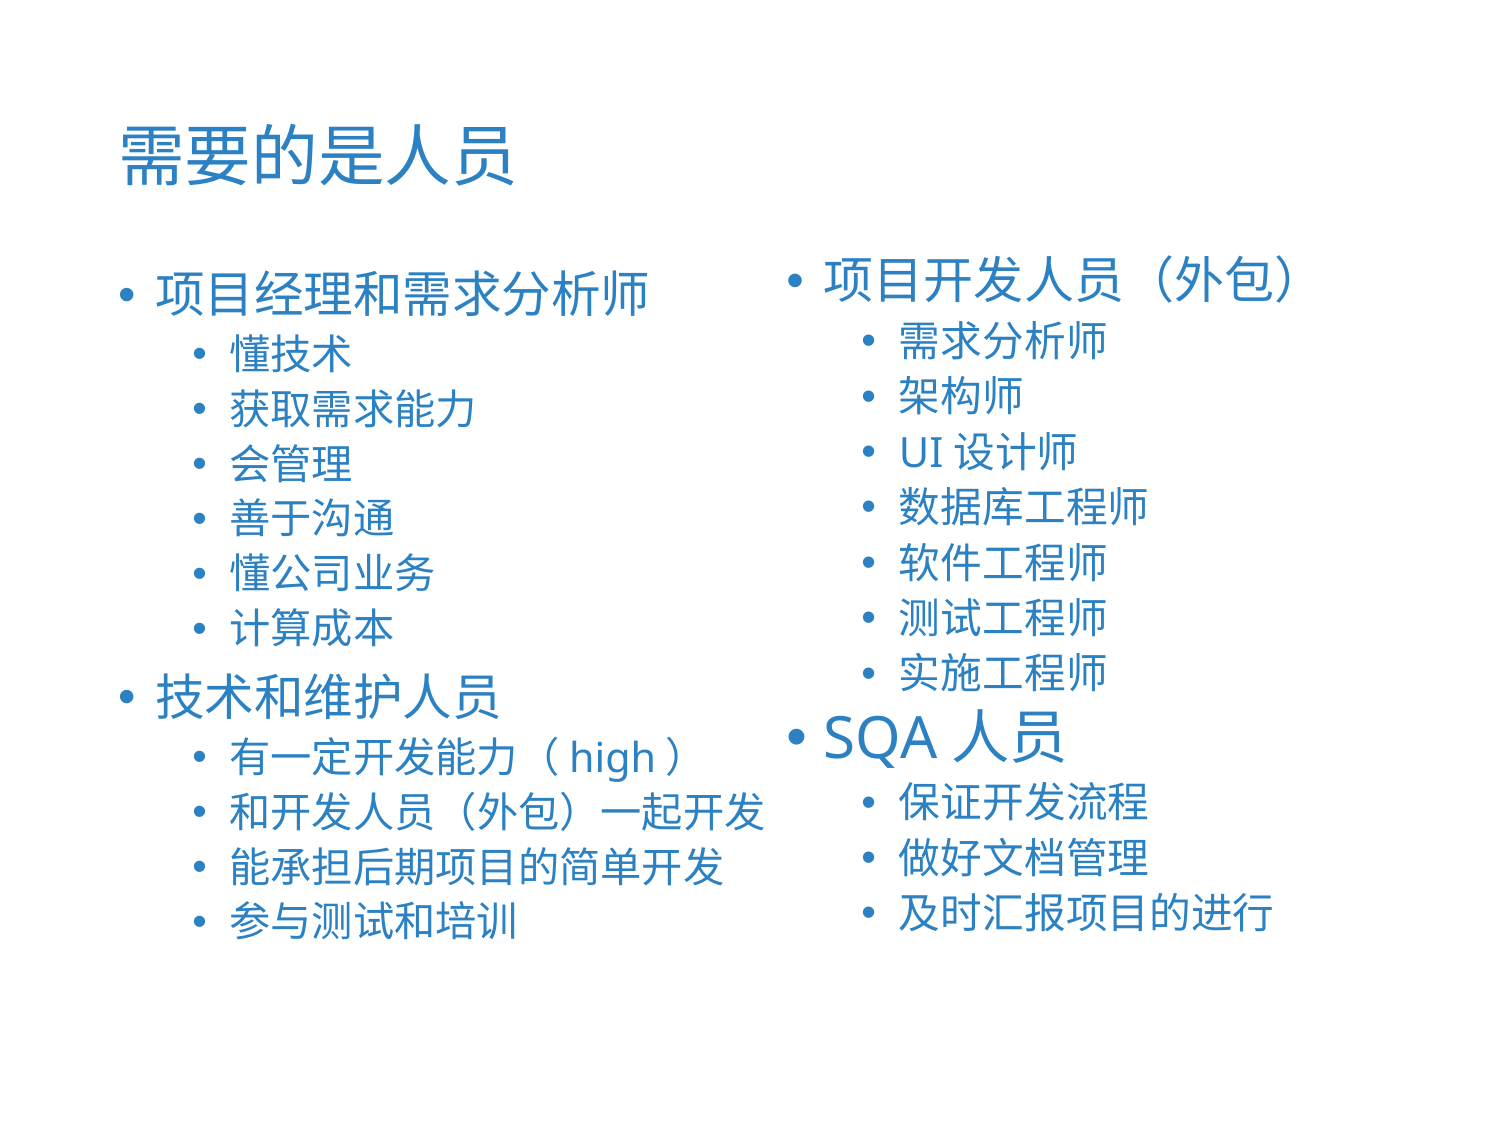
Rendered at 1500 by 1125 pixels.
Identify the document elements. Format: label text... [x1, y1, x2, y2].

text_box 项目开发人员（外包） 需求分析师 架构师 UI设计师 数据库工程师 软件工程师 测试工程师 实施工程师 SQA人员 保证开发流程 做好文档管理 及时汇报项目的进行 [771, 248, 1450, 991]
title 需要的是人员 [103, 85, 1397, 232]
list 项目经理和需求分析师 懂技术 获取需求能力 会管理 善于沟通 懂公司业务 计算成本 技术和维护人员 有一定开发能力（high） 和开发人员（外包）一起开发 能承担后期项目的简单开发 参与测试和培训 [103, 262, 782, 1006]
